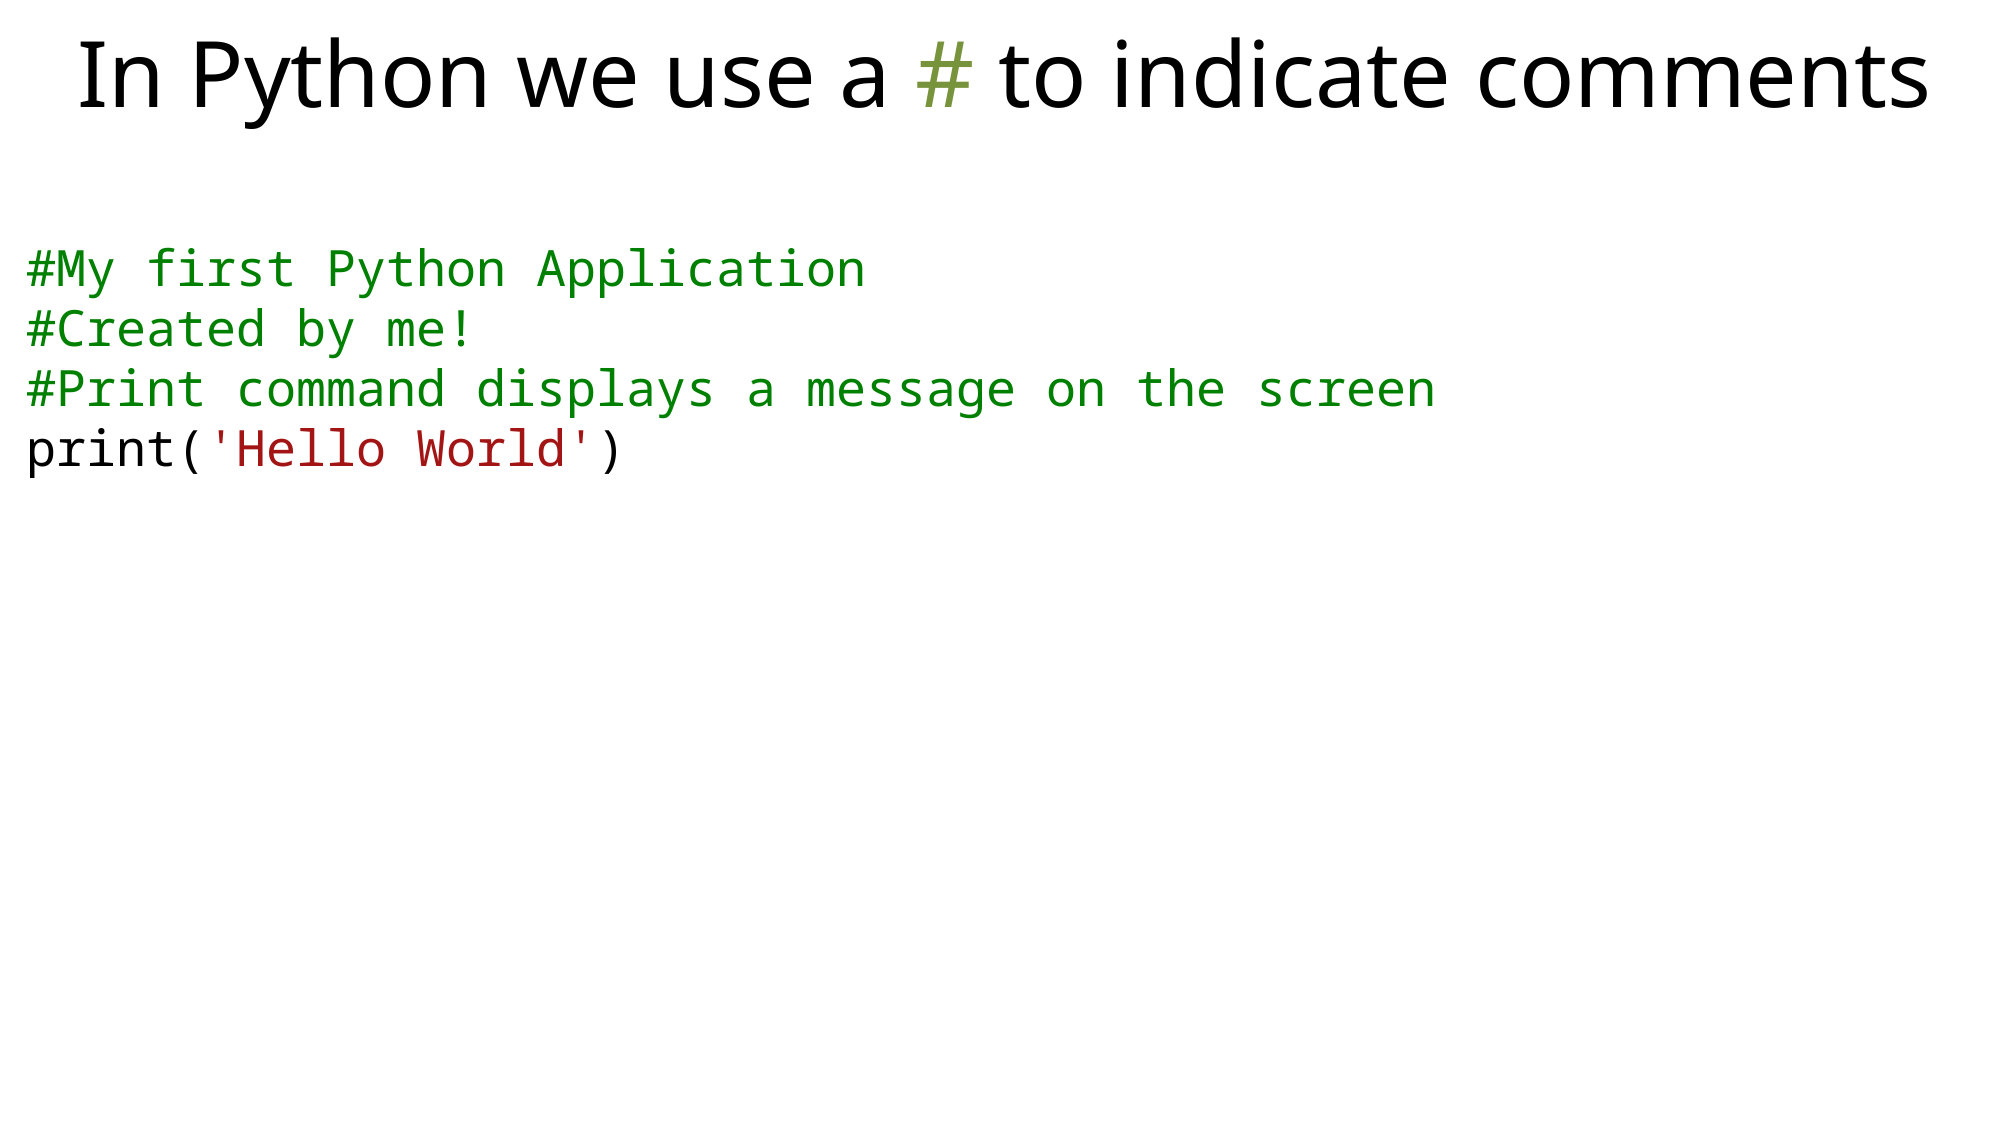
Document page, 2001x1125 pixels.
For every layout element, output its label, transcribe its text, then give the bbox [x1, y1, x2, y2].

title In Python we use a # to indicate comments [62, 29, 1953, 205]
text_box #My first Python Application #Created by me! #Print command displays a message on the screen print('Hello World') [11, 228, 1482, 484]
